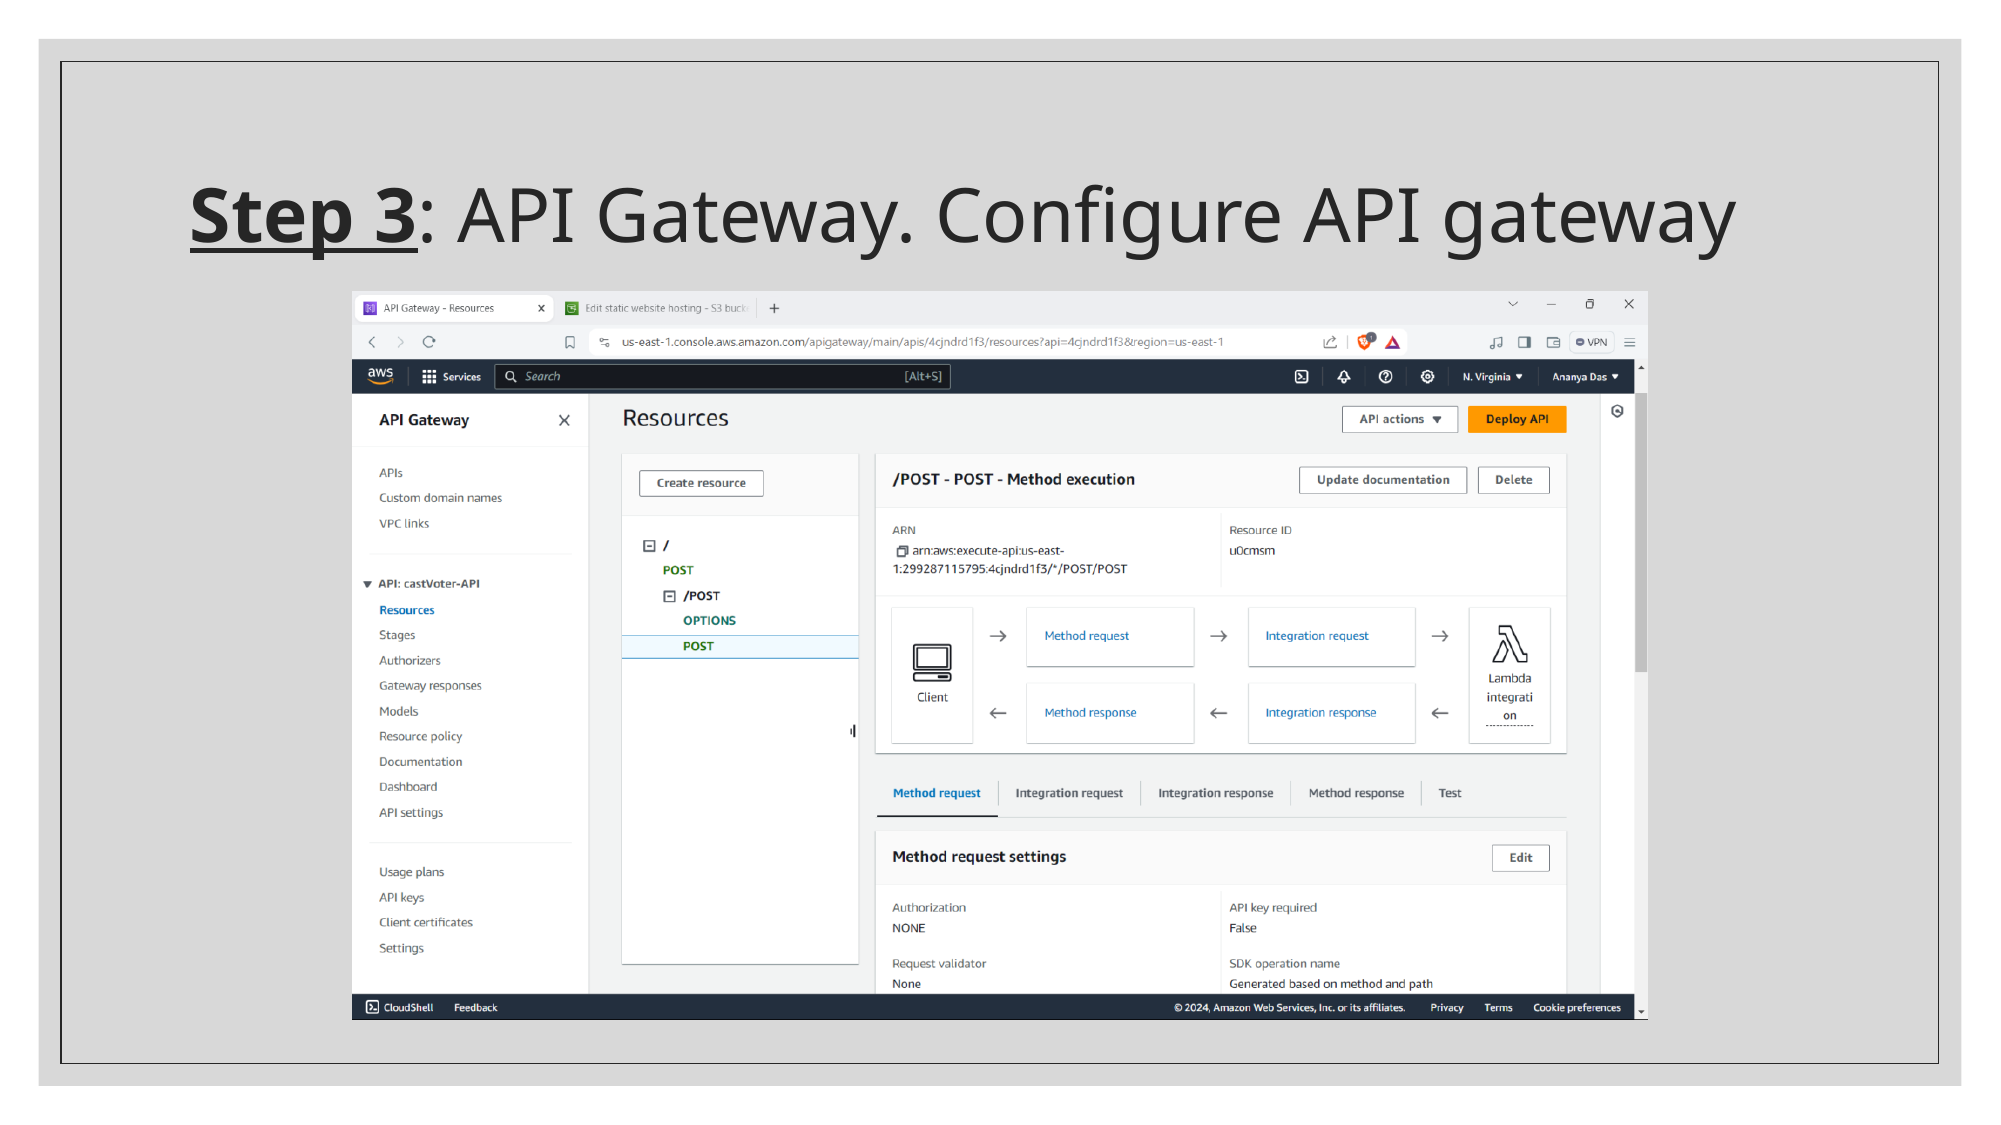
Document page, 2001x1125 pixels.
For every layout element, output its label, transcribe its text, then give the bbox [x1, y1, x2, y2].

title Step 3: API Gateway. Configure API gateway [174, 105, 1825, 331]
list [352, 291, 1648, 1020]
